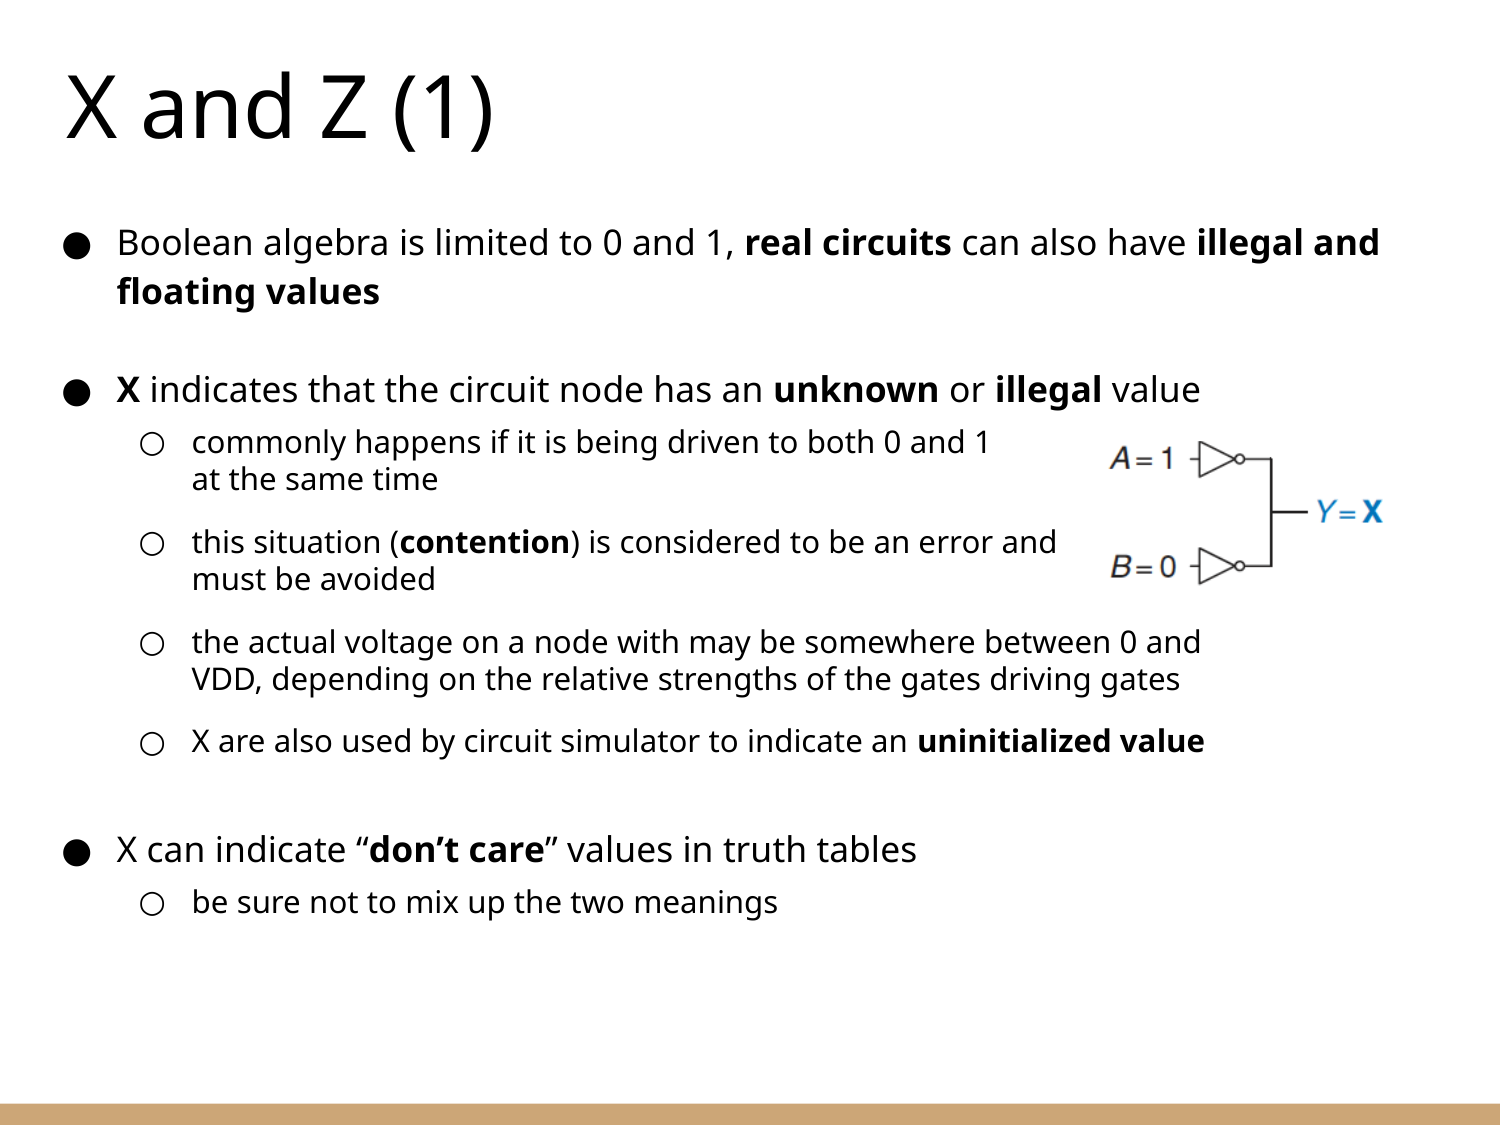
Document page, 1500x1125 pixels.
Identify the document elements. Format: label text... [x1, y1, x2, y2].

title X and Z (1) [51, 69, 1449, 172]
list Boolean algebra is limited to 0 and 1, real circuits can also have illegal and floating values X indicates that the circuit node has an unknown or illegal value commonly happens if it is being driven to both 0 and 1 at the same time this situation (contention) is considered to be an error and must be avoided the actual voltage on a node with may be somewhere between 0 and VDD, depending on the relative strengths of the gates driving gates X are also used by circuit simulator to indicate an uninitialized value X can indicate “don’t care” values in truth tables be sure not to mix up the two meanings [26, 198, 1474, 1036]
picture [1084, 440, 1409, 596]
